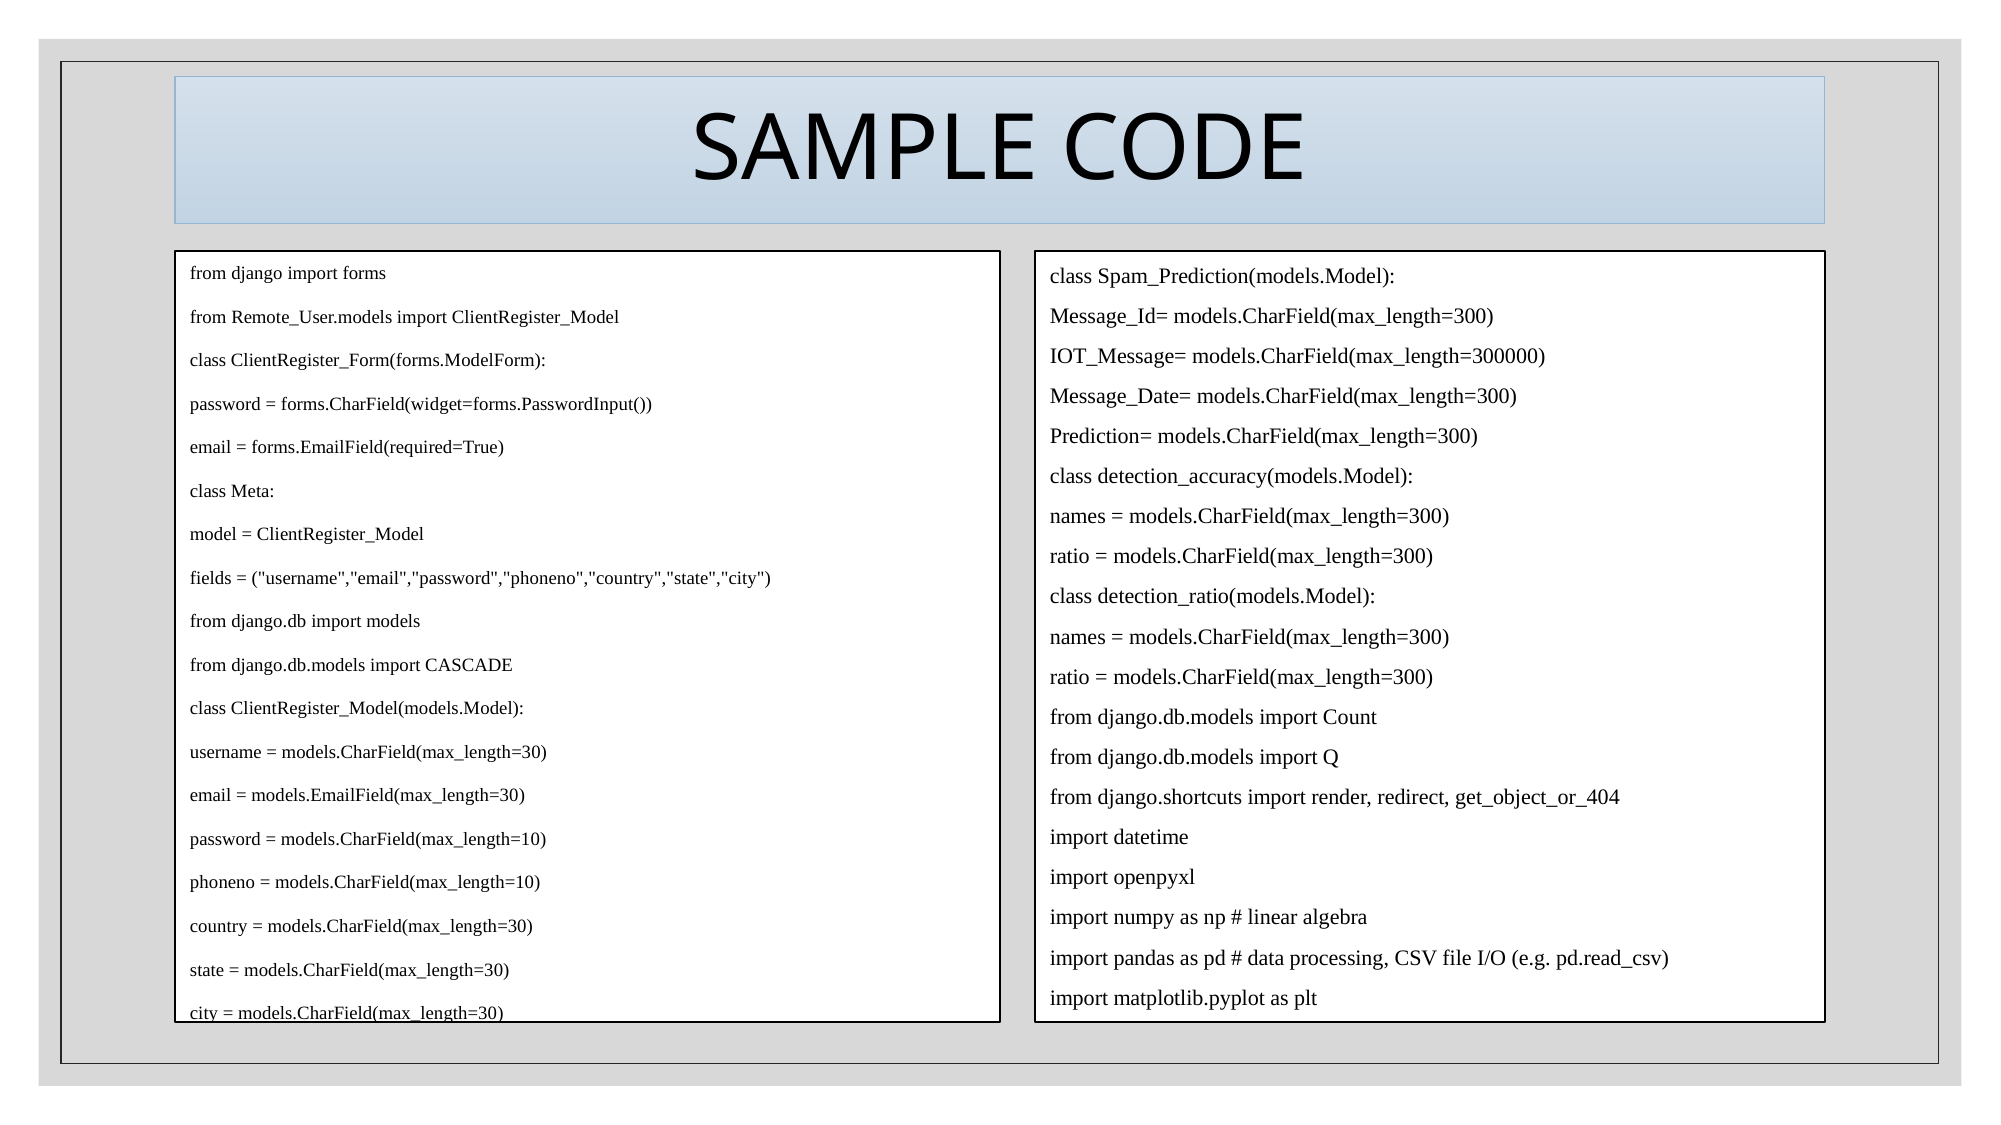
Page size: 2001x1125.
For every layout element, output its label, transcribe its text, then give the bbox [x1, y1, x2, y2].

title SAMPLE CODE [174, 76, 1825, 224]
list class Spam_Prediction(models.Model): Message_Id= models.CharField(max_length=300) IOT_Message= models.CharField(max_length=300000) Message_Date= models.CharField(max_length=300) Prediction= models.CharField(max_length=300) class detection_accuracy(models.Model): names = models.CharField(max_length=300) ratio = models.CharField(max_length=300) class detection_ratio(models.Model): names = models.CharField(max_length=300) ratio = models.CharField(max_length=300) from django.db.models import Count from django.db.models import Q from django.shortcuts import render, redirect, get_object_or_404 import datetime import openpyxl import numpy as np # linear algebra import pandas as pd # data processing, CSV file I/O (e.g. pd.read_csv) import matplotlib.pyplot as plt [1034, 250, 1826, 1023]
list from django import forms from Remote_User.models import ClientRegister_Model class ClientRegister_Form(forms.ModelForm): password = forms.CharField(widget=forms.PasswordInput()) email = forms.EmailField(required=True) class Meta: model = ClientRegister_Model fields = ("username","email","password","phoneno","country","state","city") from django.db import models from django.db.models import CASCADE class ClientRegister_Model(models.Model): username = models.CharField(max_length=30) email = models.EmailField(max_length=30) password = models.CharField(max_length=10) phoneno = models.CharField(max_length=10) country = models.CharField(max_length=30) state = models.CharField(max_length=30) city = models.CharField(max_length=30) [174, 250, 1001, 1023]
